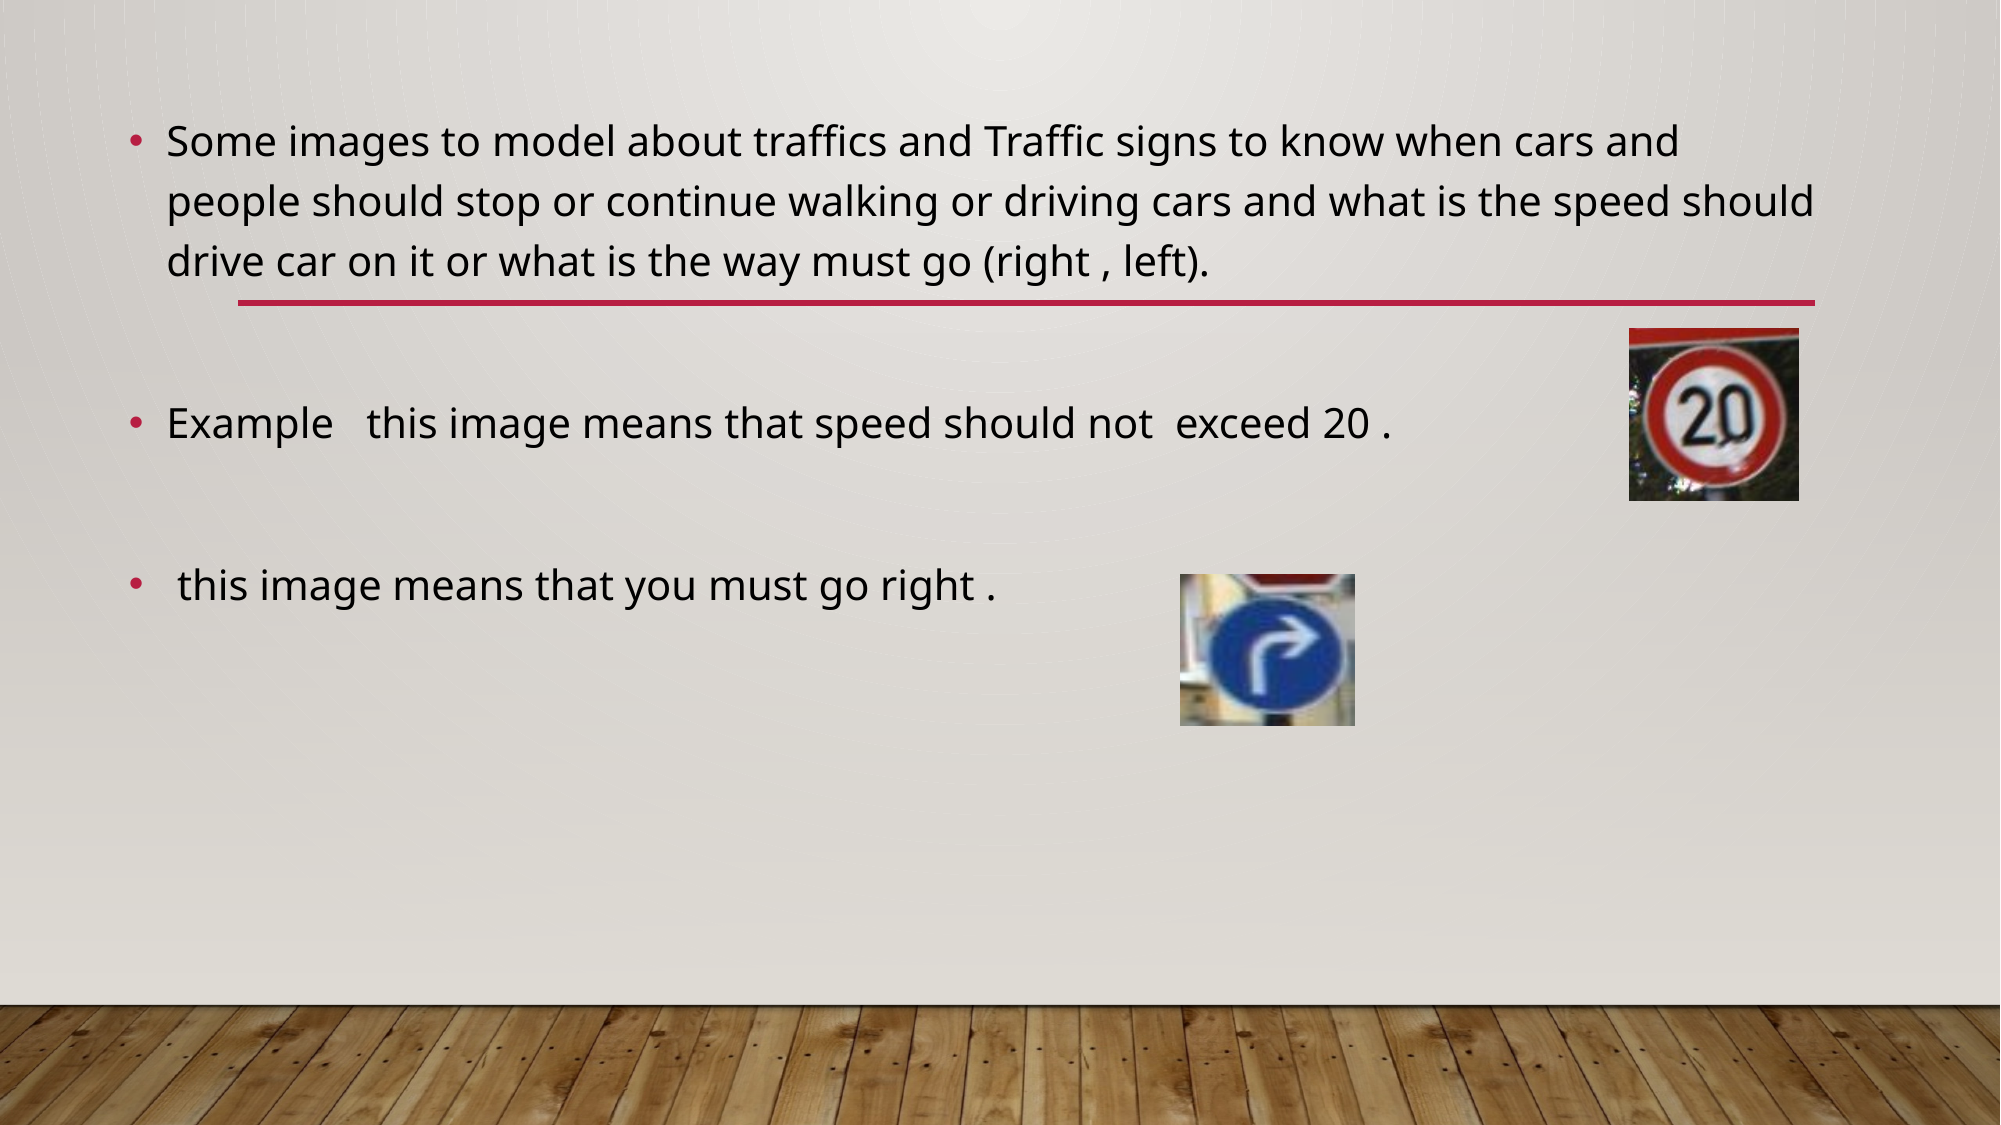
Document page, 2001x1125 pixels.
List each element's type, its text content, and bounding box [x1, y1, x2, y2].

picture [1629, 328, 1799, 501]
picture [0, 1005, 2000, 1125]
picture [1180, 574, 1355, 726]
list Some images to model about traffics and Traffic signs to know when cars and people should stop or continue walking or driving cars and what is the speed should drive car on it or what is the way must go (right , left). Example this image means that speed should not exceed 20 . this image means that you must go right . [113, 97, 1839, 904]
